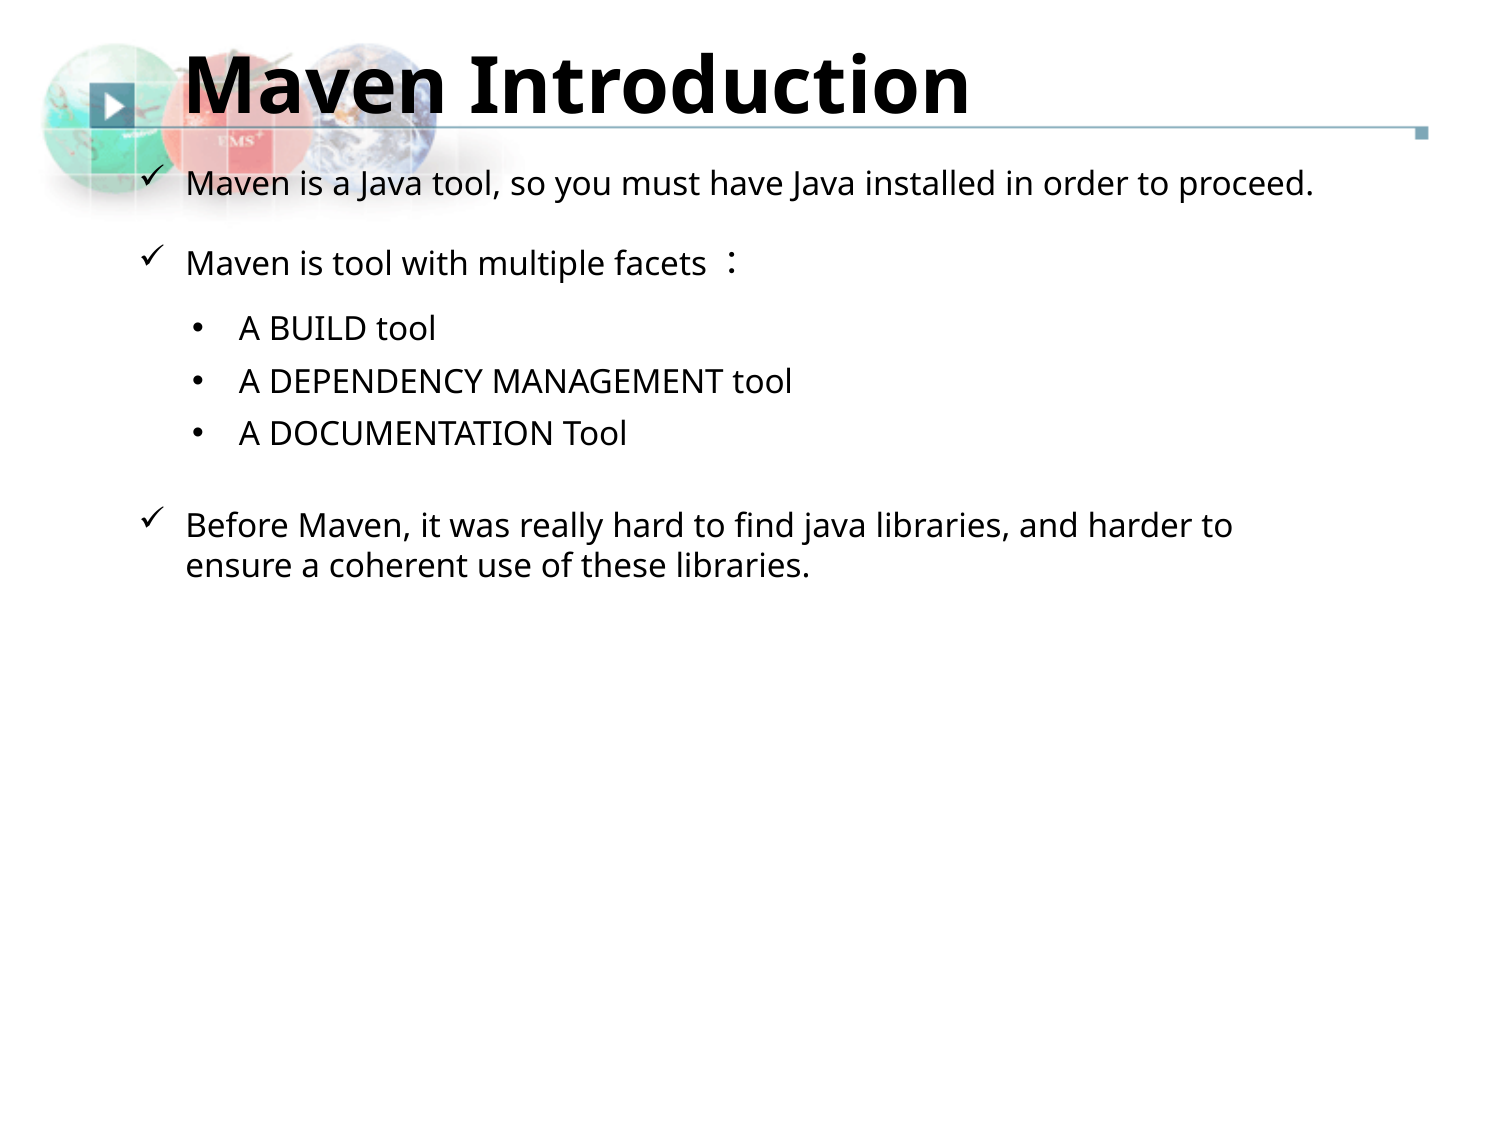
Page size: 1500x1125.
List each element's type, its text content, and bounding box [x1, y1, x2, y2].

picture [0, 0, 1500, 238]
text_box Maven is a Java tool, so you must have Java installed in order to proceed. Maven is tool with multiple facets： A BUILD tool A DEPENDENCY MANAGEMENT tool A DOCUMENTATION Tool Before Maven, it was really hard to find java libraries, and harder to ensure a coherent use of these libraries. [123, 155, 1363, 632]
text_box Maven Introduction [167, 26, 1500, 148]
